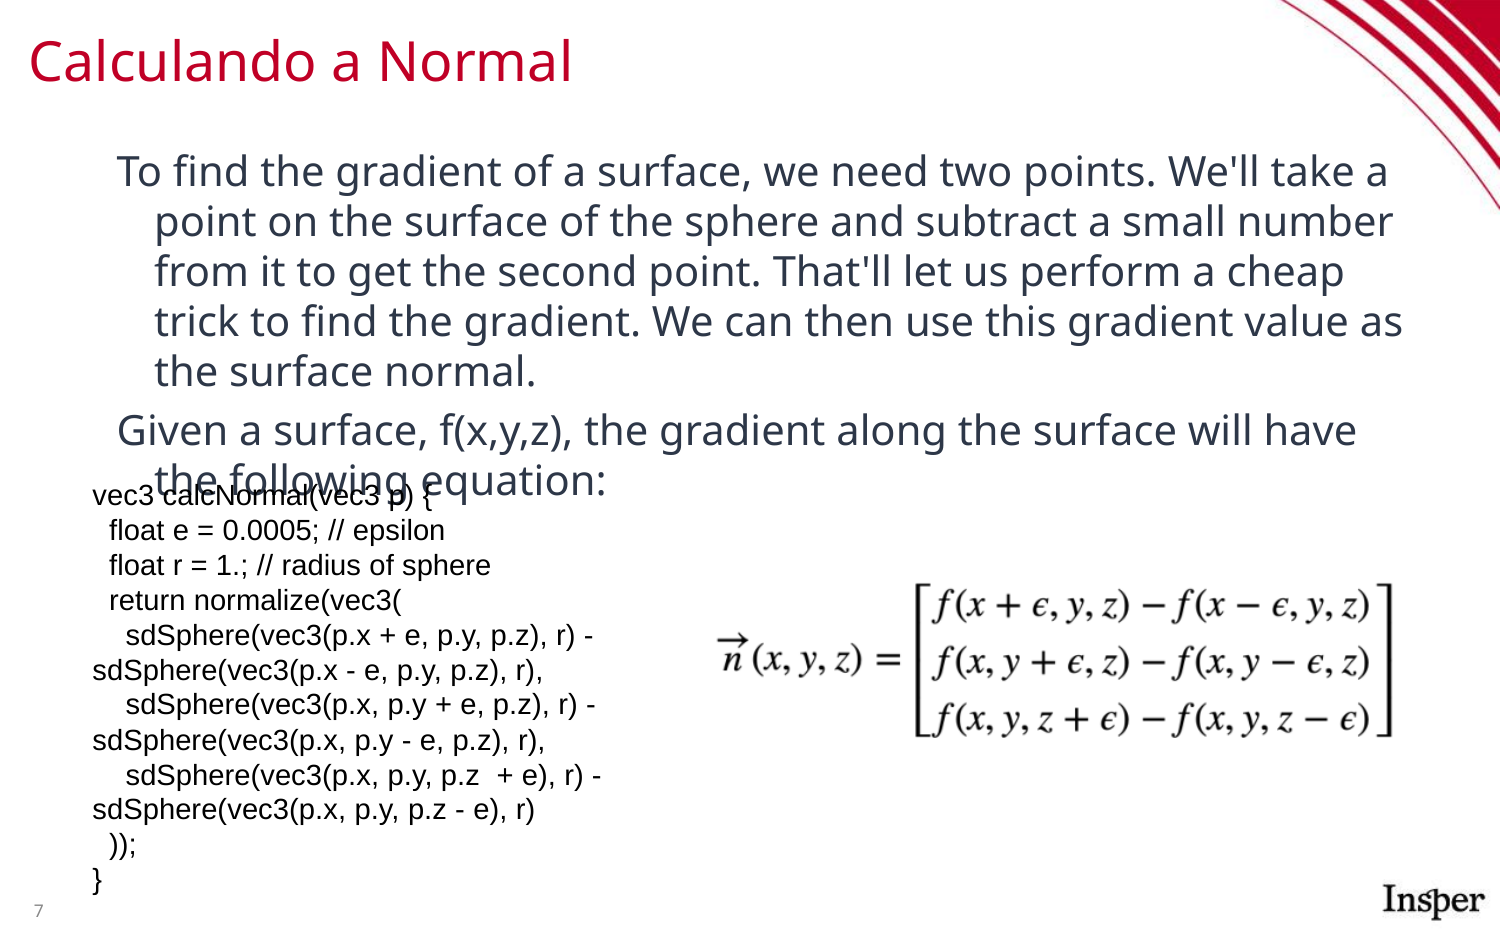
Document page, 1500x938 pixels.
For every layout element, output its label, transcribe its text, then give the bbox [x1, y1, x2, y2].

list To find the gradient of a surface, we need two points. We'll take a point on the surface of the sphere and subtract a small number from it to get the second point. That'll let us perform a cheap trick to find the gradient. We can then use this gradient value as the surface normal. Given a surface, f(x,y,z), the gradient along the surface will have the following equation: [64, 137, 1447, 876]
slide_number 7 [0, 887, 78, 938]
title Calculando a Normal [13, 18, 1397, 104]
picture [704, 563, 1410, 758]
text_box vec3 calcNormal(vec3 p) { float e = 0.0005; // epsilon float r = 1.; // radius of sphere return normalize(vec3( sdSphere(vec3(p.x + e, p.y, p.z), r) - sdSphere(vec3(p.x - e, p.y, p.z), r), sdSphere(vec3(p.x, p.y + e, p.z), r) - sdSphere(vec3(p.x, p.y - e, p.z), r), sdSphere(vec3(p.x, p.y, p.z + e), r) - sdSphere(vec3(p.x, p.y, p.z - e), r) )); } [77, 468, 831, 903]
picture [249, 0, 1500, 938]
